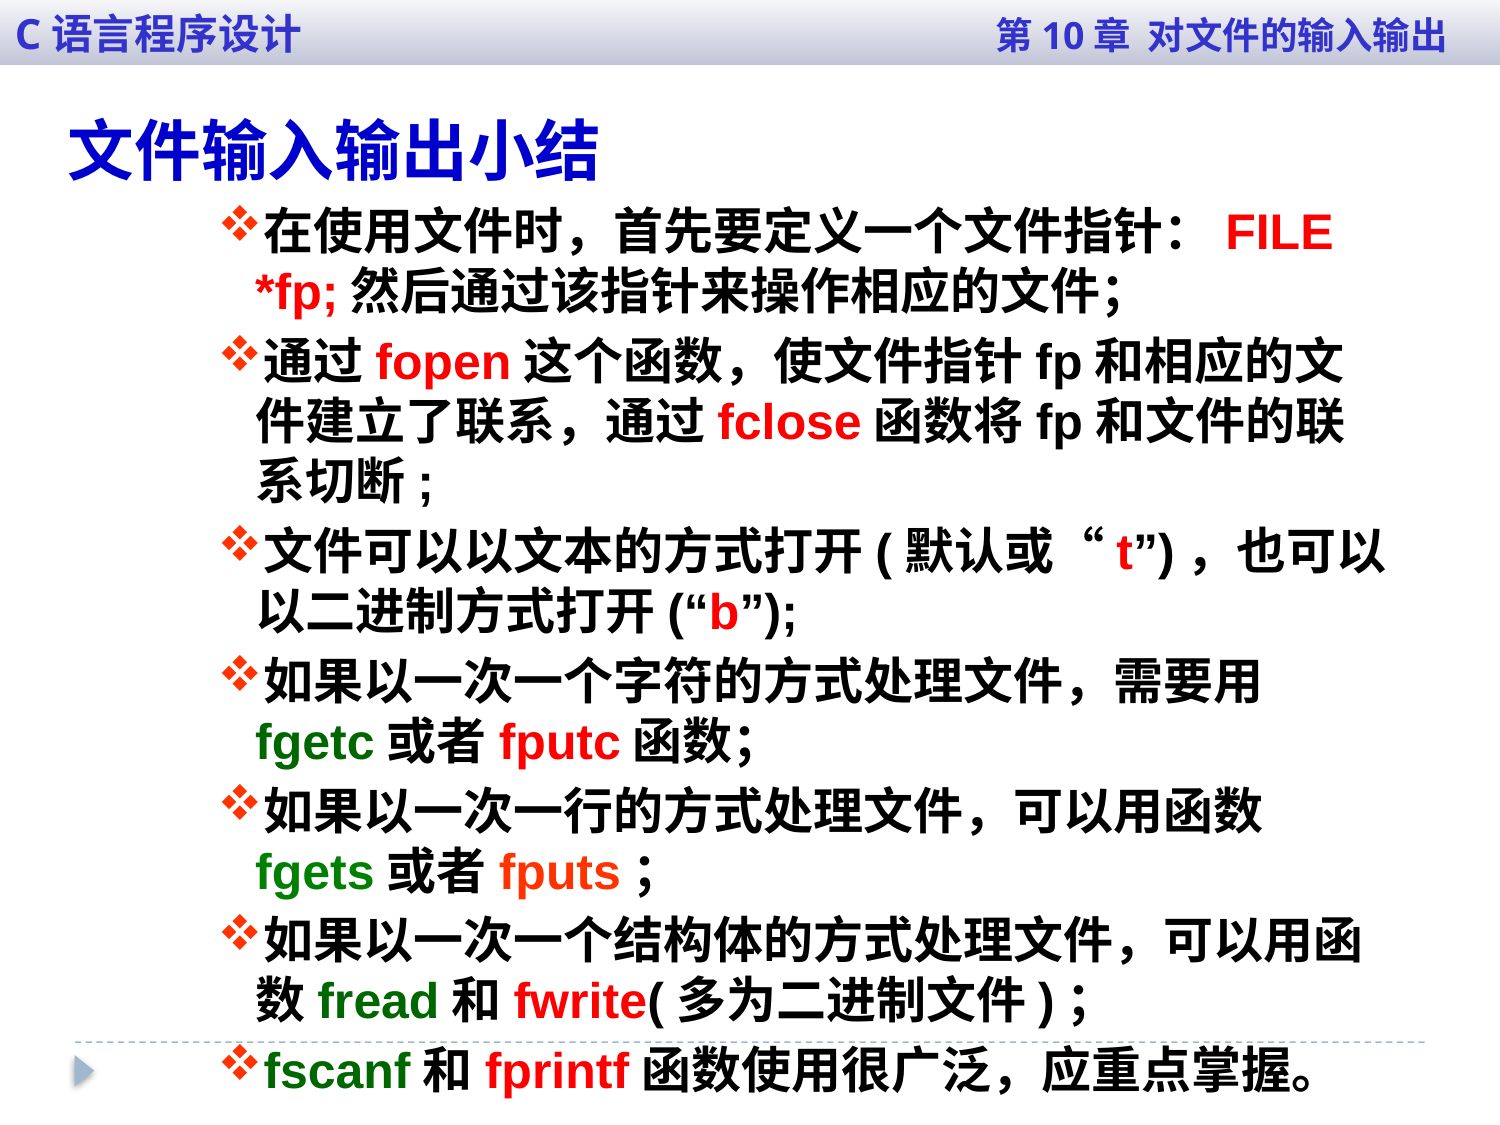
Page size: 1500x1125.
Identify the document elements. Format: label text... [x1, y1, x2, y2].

slide_number [100, 1042, 426, 1103]
text_box 文件输入输出小结 在使用文件时，首先要定义一个文件指针：FILE *fp;然后通过该指针来操作相应的文件； 通过fopen这个函数，使文件指针fp和相应的文件建立了联系，通过fclose函数将fp和文件的联系切断; 文件可以以文本的方式打开(默认或“t”)，也可以以二进制方式打开(“b”); 如果以一次一个字符的方式处理文件，需要用fgetc或者fputc函数； 如果以一次一行的方式处理文件，可以用函数fgets或者fputs； 如果以一次一个结构体的方式处理文件，可以用函数fread和fwrite(多为二进制文件)； fscanf和fprintf函数使用很广泛，应重点掌握。 [53, 101, 1407, 1069]
text_box C语言程序设计 第10章 对文件的输入输出 [0, 0, 1500, 65]
